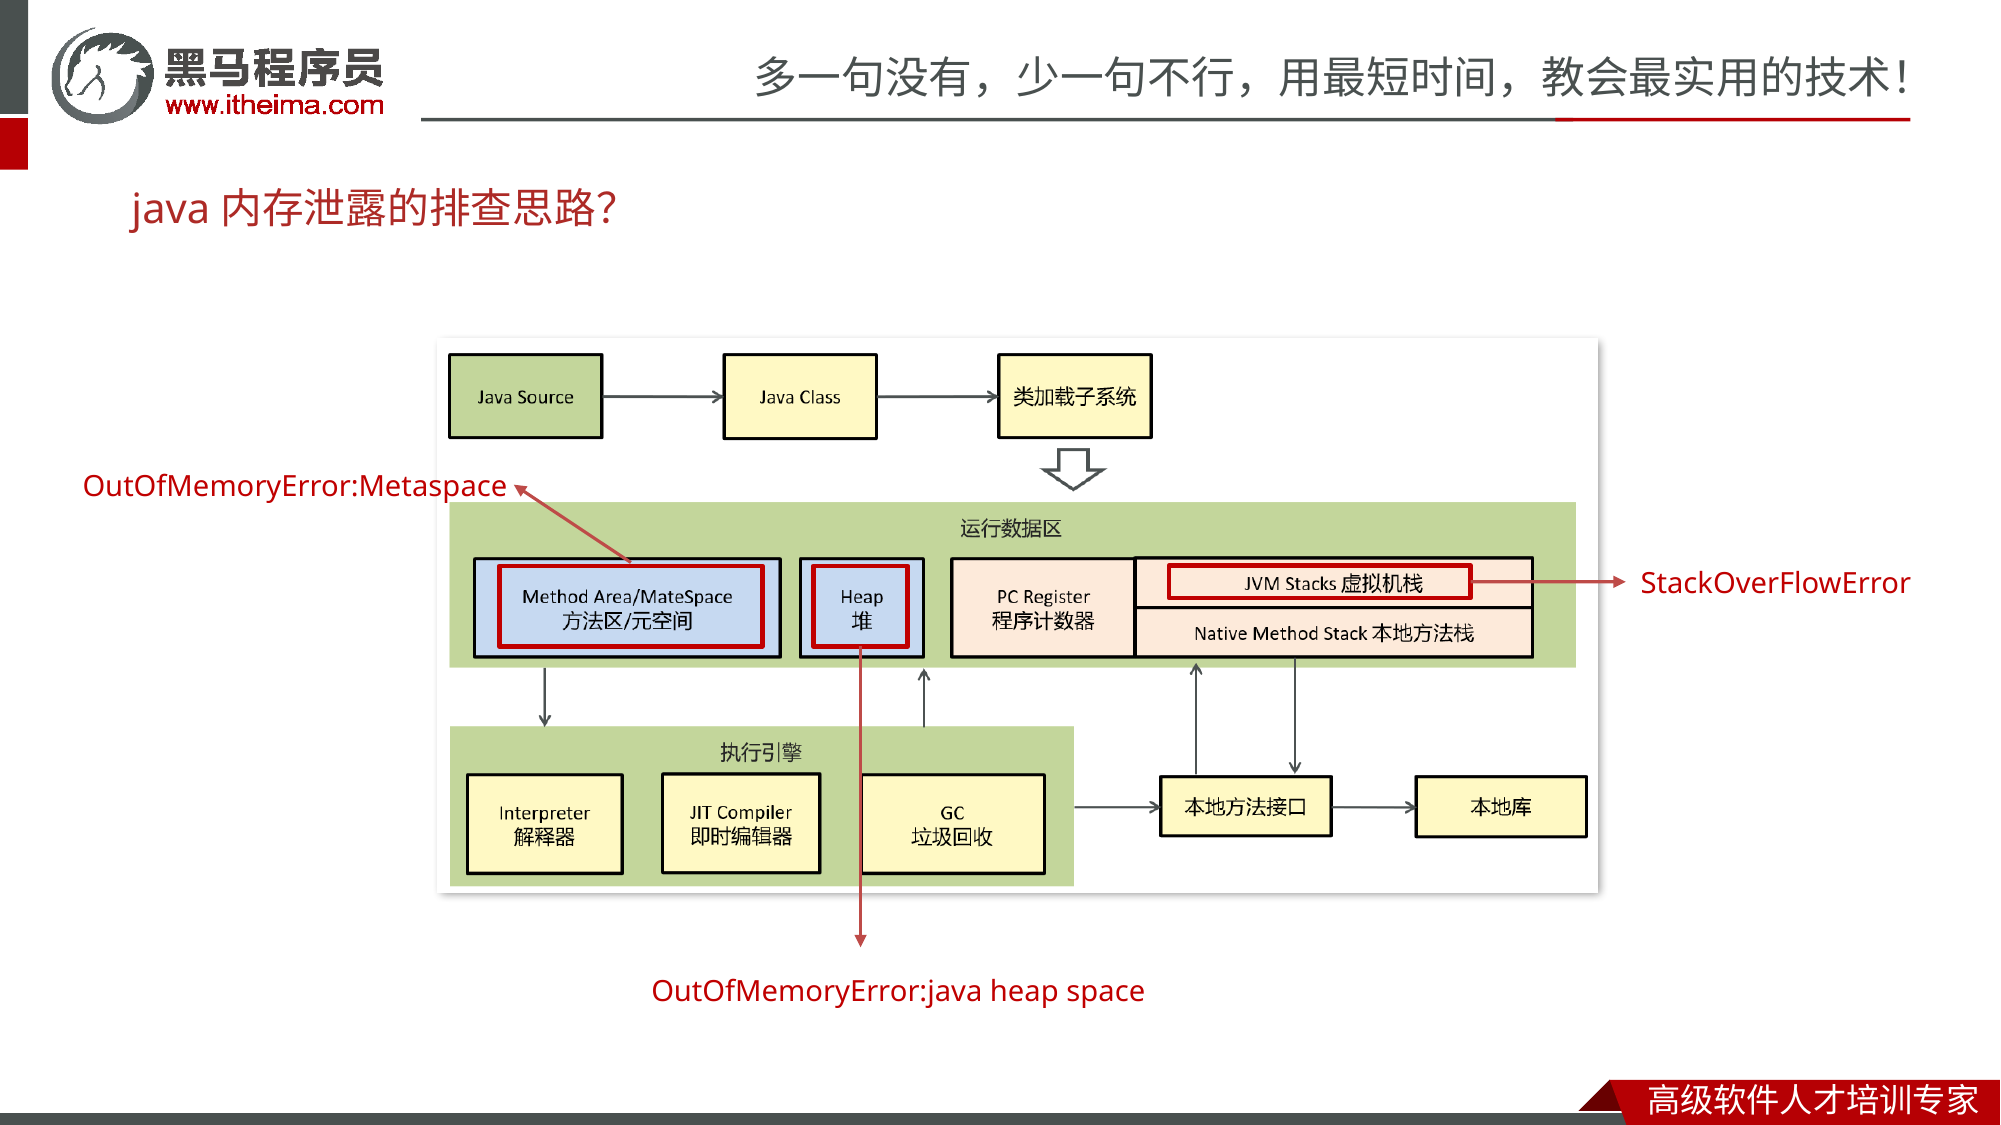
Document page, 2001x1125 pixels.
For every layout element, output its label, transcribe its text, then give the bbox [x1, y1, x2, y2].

picture [50, 26, 384, 125]
title java内存泄露的排查思路？ [116, 164, 1872, 250]
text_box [1470, 539, 2000, 625]
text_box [67, 442, 655, 563]
picture [436, 338, 1598, 893]
text_box OutOfMemoryError:java heap space [636, 947, 1224, 1033]
